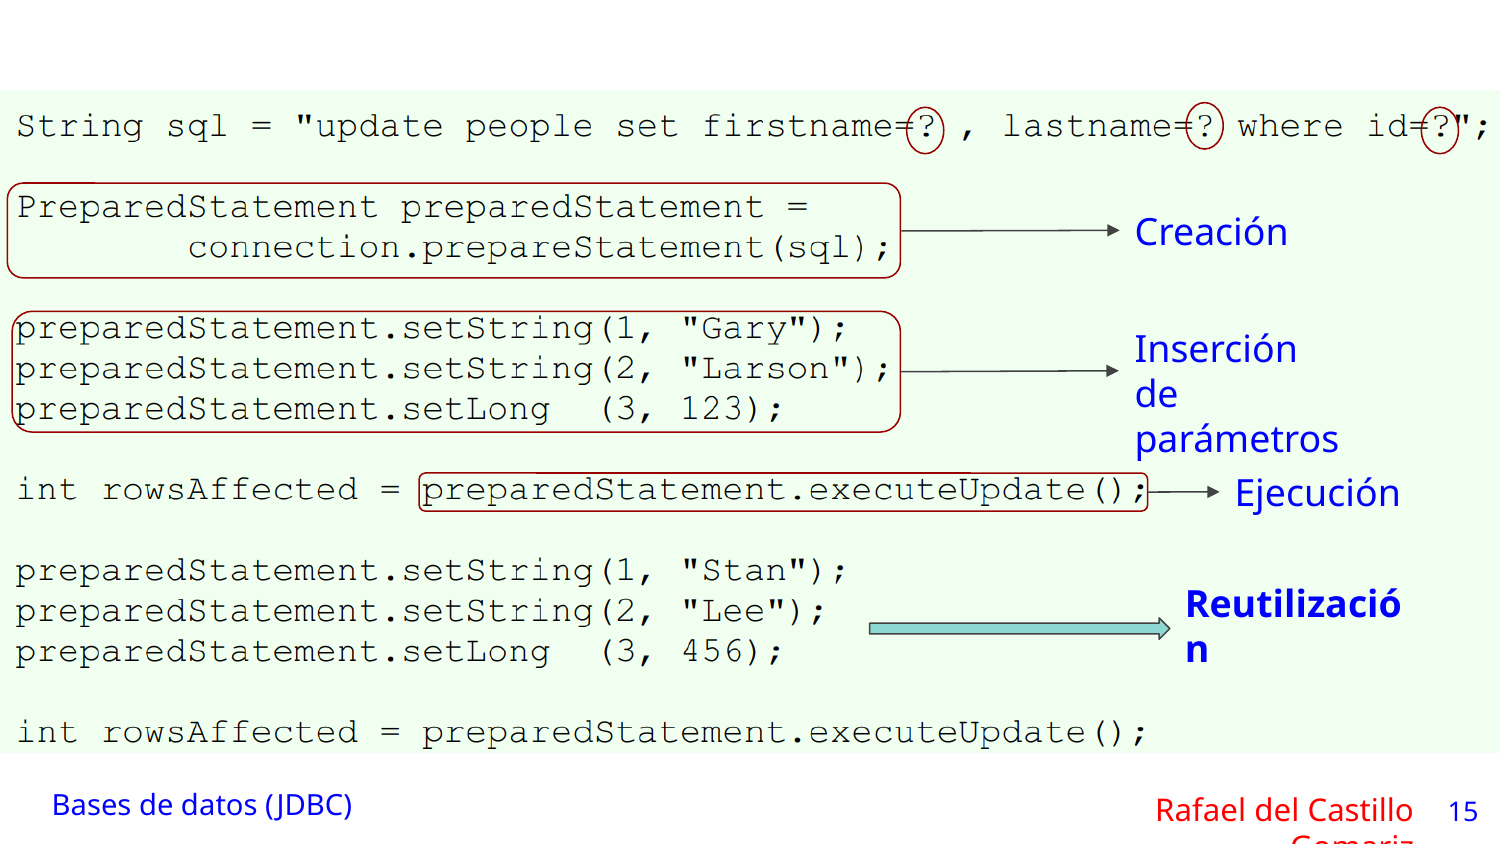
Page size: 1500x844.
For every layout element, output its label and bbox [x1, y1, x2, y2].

picture [0, 90, 1500, 754]
